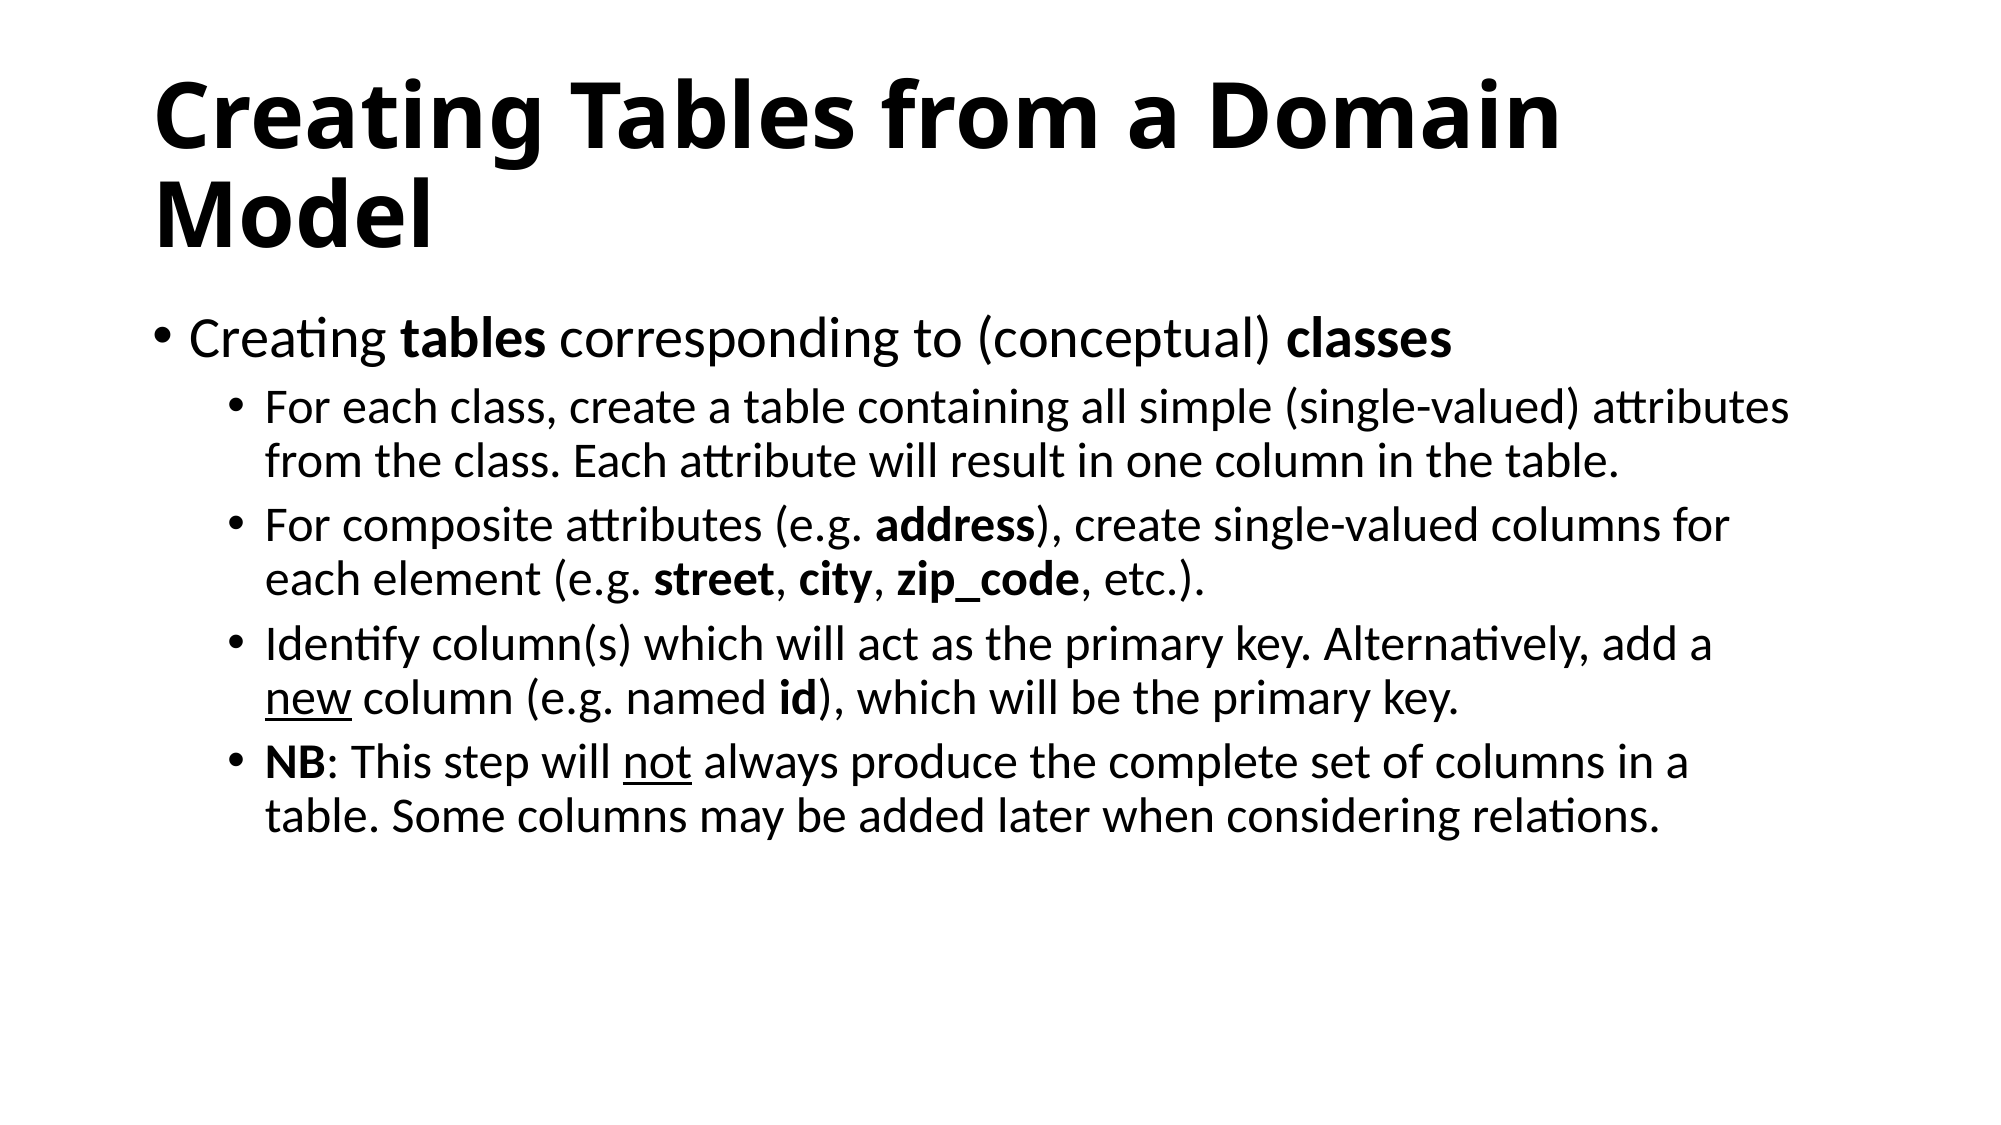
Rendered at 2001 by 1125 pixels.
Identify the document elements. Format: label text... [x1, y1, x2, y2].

title Creating Tables from a Domain Model [137, 59, 1863, 278]
list Creating tables corresponding to (conceptual) classes For each class, create a table containing all simple (single-valued) attributes from the class. Each attribute will result in one column in the table. For composite attributes (e.g. address), create single-valued columns for each element (e.g. street, city, zip_code, etc.). Identify column(s) which will act as the primary key. Alternatively, add a new column (e.g. named id), which will be the primary key. NB: This step will not always produce the complete set of columns in a table. Some columns may be added later when considering relations. [137, 299, 1811, 1014]
